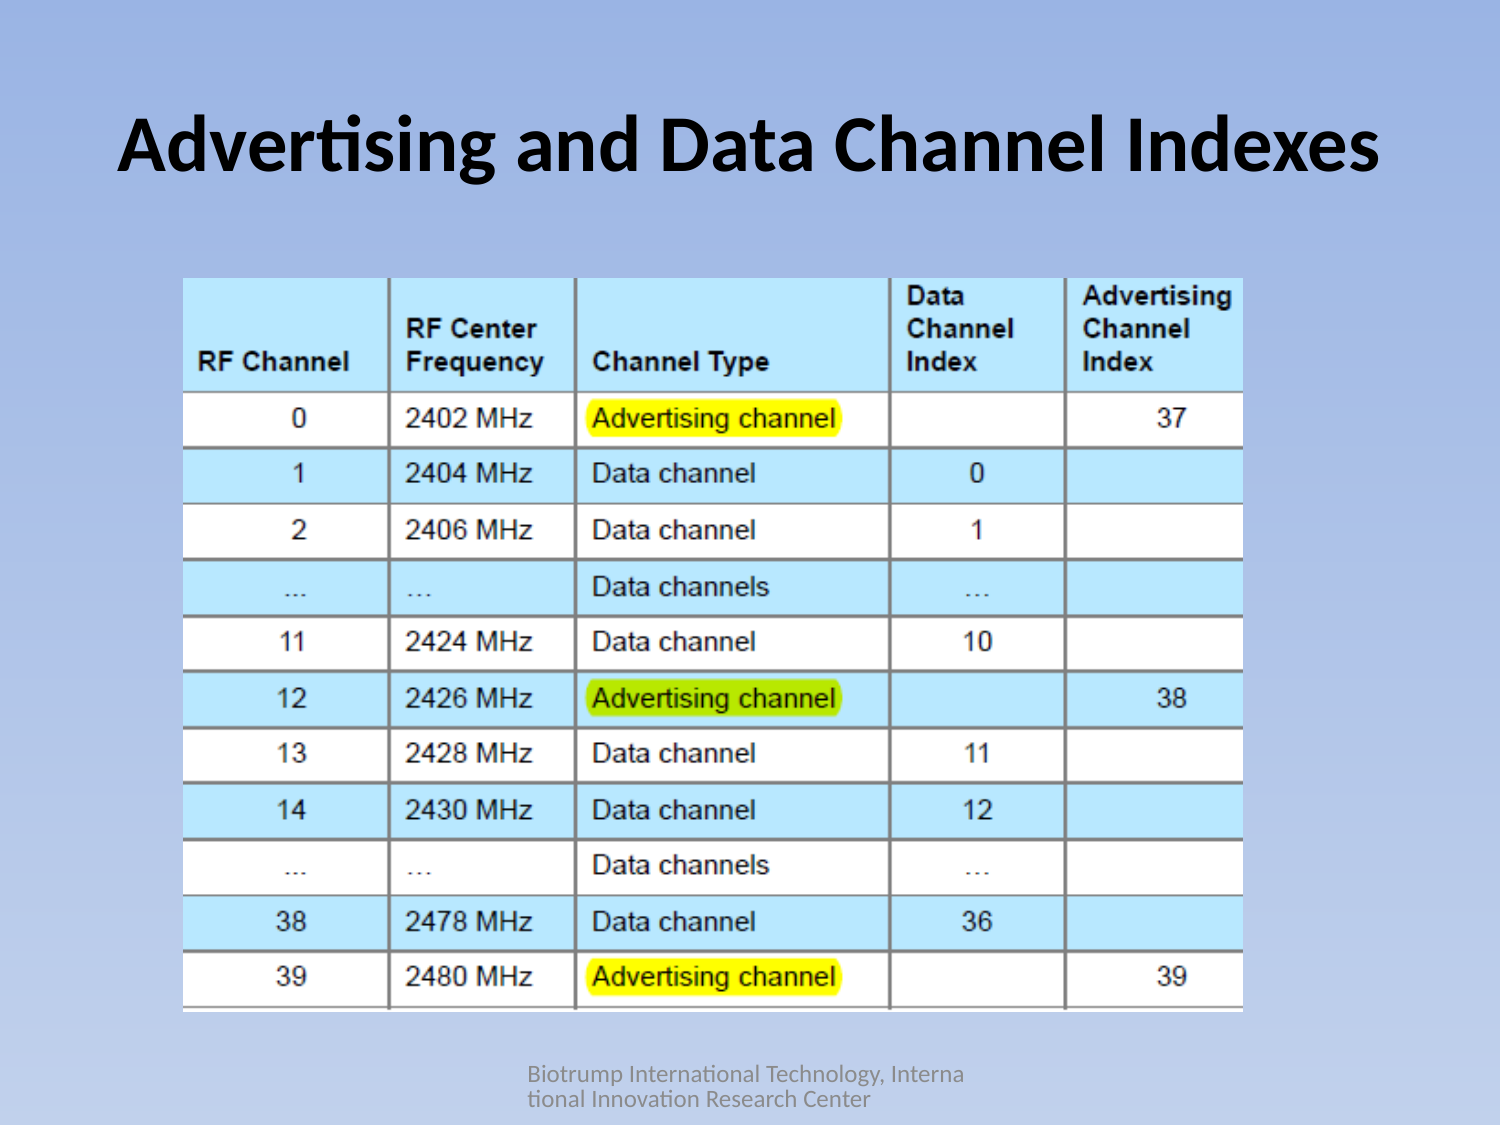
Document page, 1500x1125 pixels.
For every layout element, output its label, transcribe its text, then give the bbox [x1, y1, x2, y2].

picture [182, 278, 1243, 1012]
title Advertising and Data Channel Indexes [75, 45, 1425, 233]
footer Biotrump International Technology, International Innovation Research Center [512, 1042, 988, 1103]
